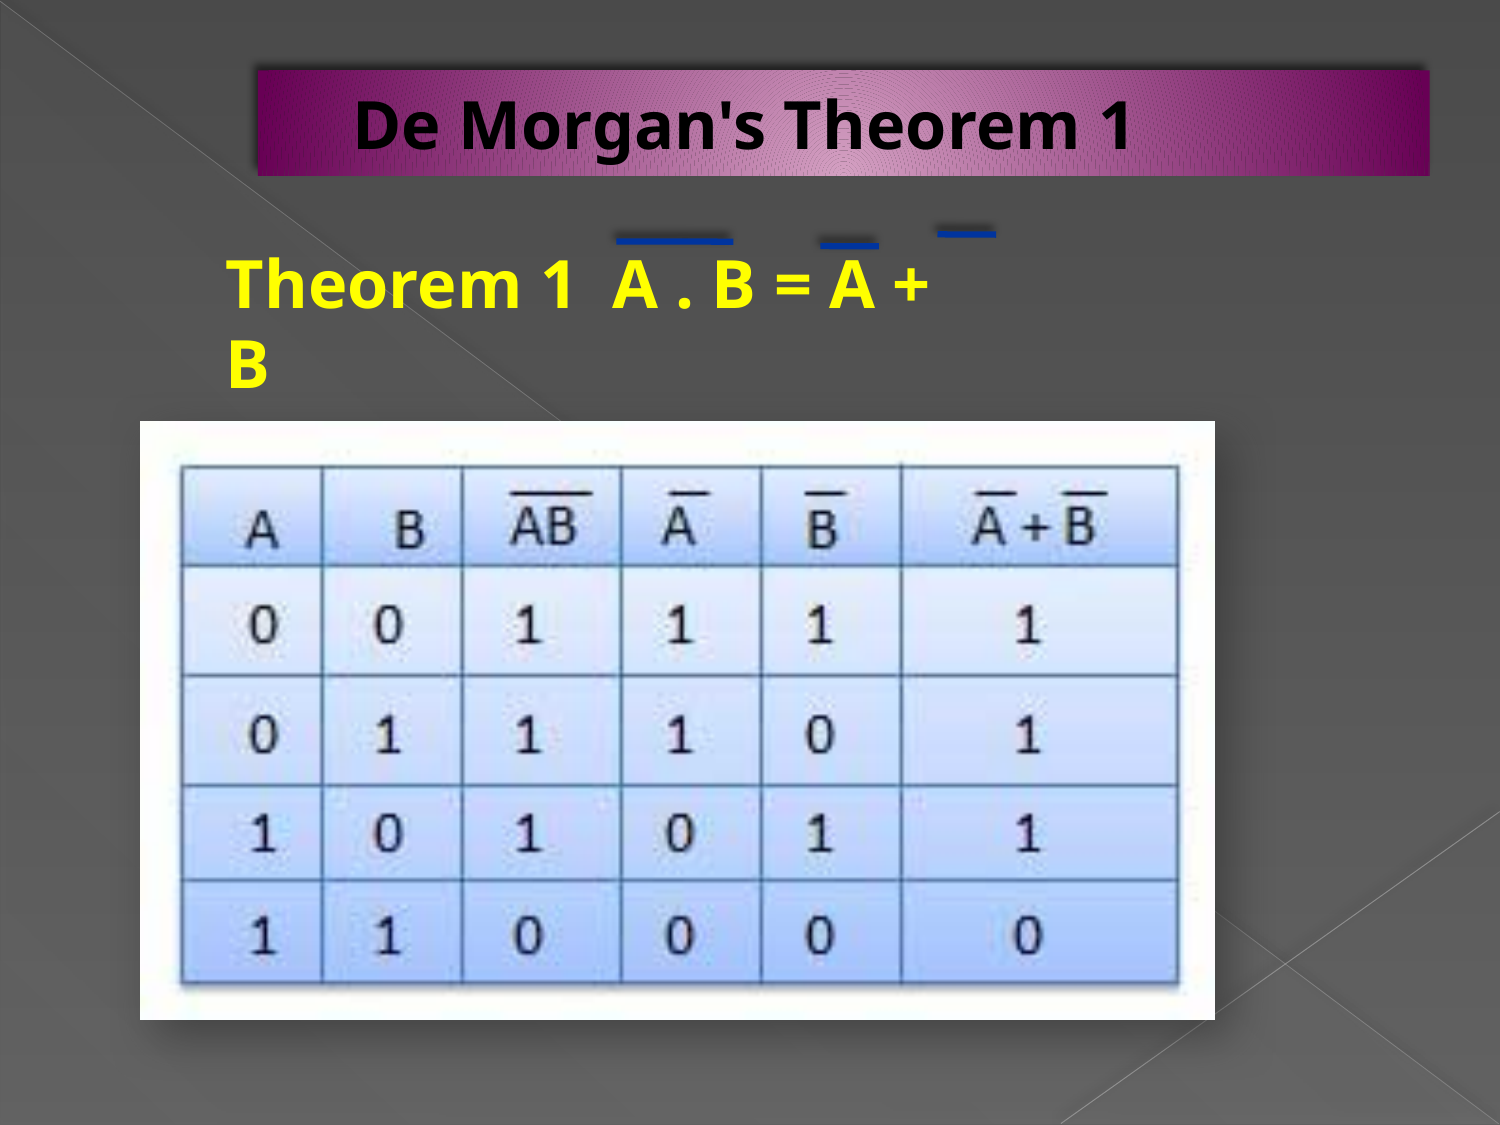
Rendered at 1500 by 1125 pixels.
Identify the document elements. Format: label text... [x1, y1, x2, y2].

title De Morgan's Theorem 1 [257, 70, 1430, 176]
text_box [210, 234, 1008, 331]
picture [140, 421, 1216, 1020]
